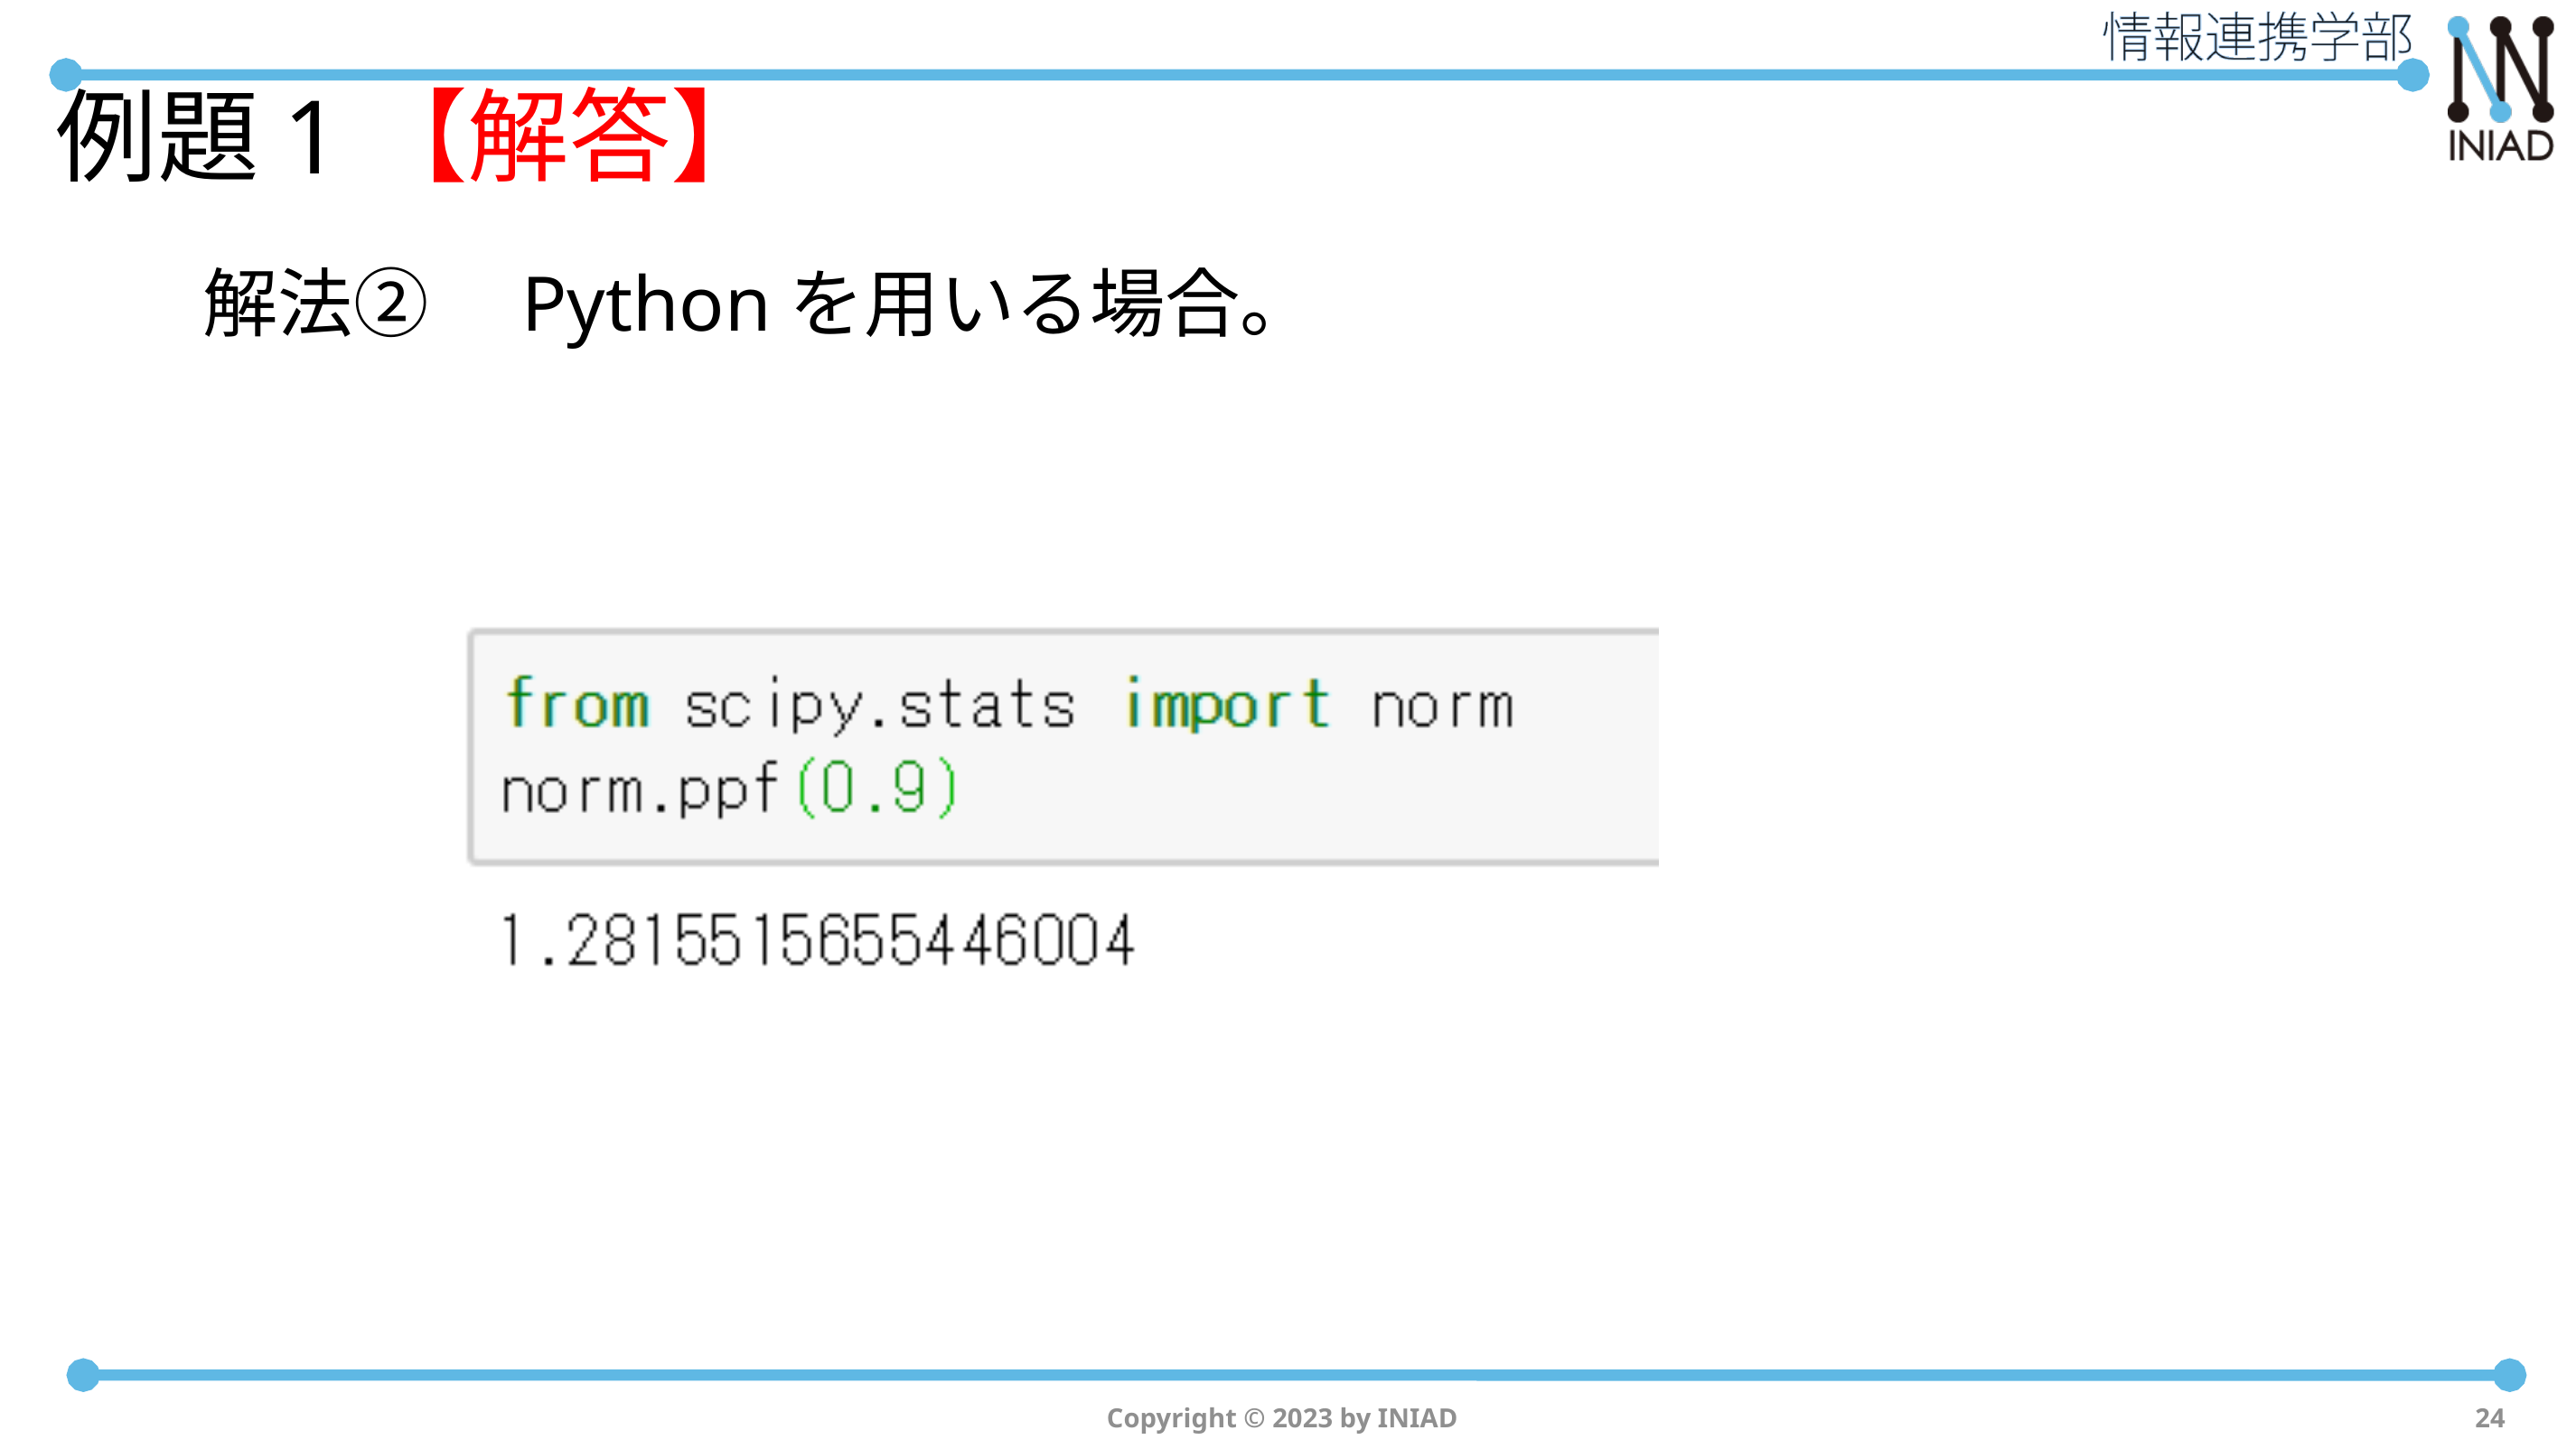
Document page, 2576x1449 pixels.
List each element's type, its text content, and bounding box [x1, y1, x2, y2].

text_box 解法② Pythonを用いる場合。 [190, 249, 1330, 353]
slide_number 24 [2376, 1376, 2519, 1445]
footer Copyright © 2023 by INIAD [59, 1374, 2506, 1445]
picture [444, 622, 1659, 987]
picture [2448, 12, 2555, 170]
title 例題1【解答】 [55, 71, 2413, 282]
